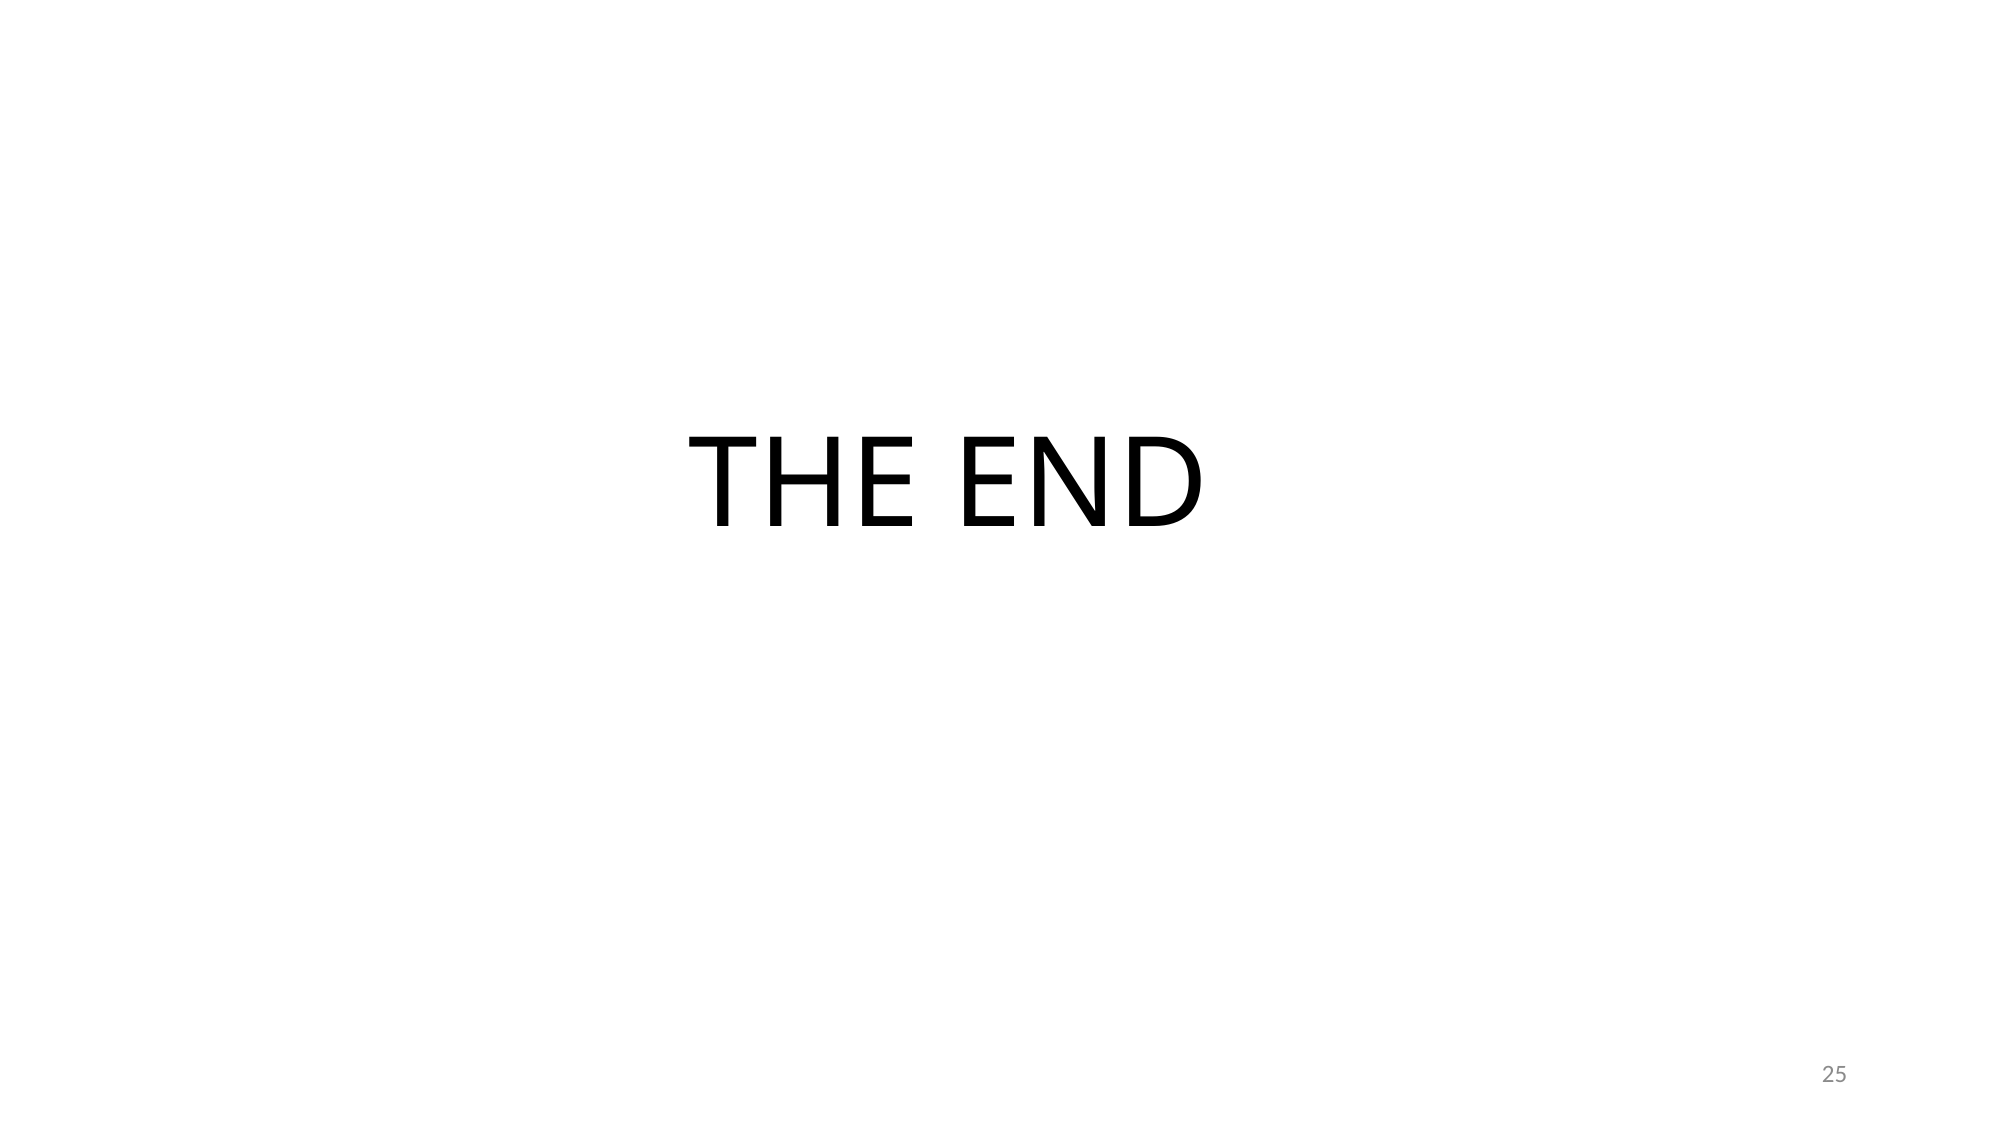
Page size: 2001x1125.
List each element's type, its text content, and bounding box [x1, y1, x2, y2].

slide_number 25 [1412, 1042, 1863, 1103]
list THE END [673, 410, 1317, 589]
